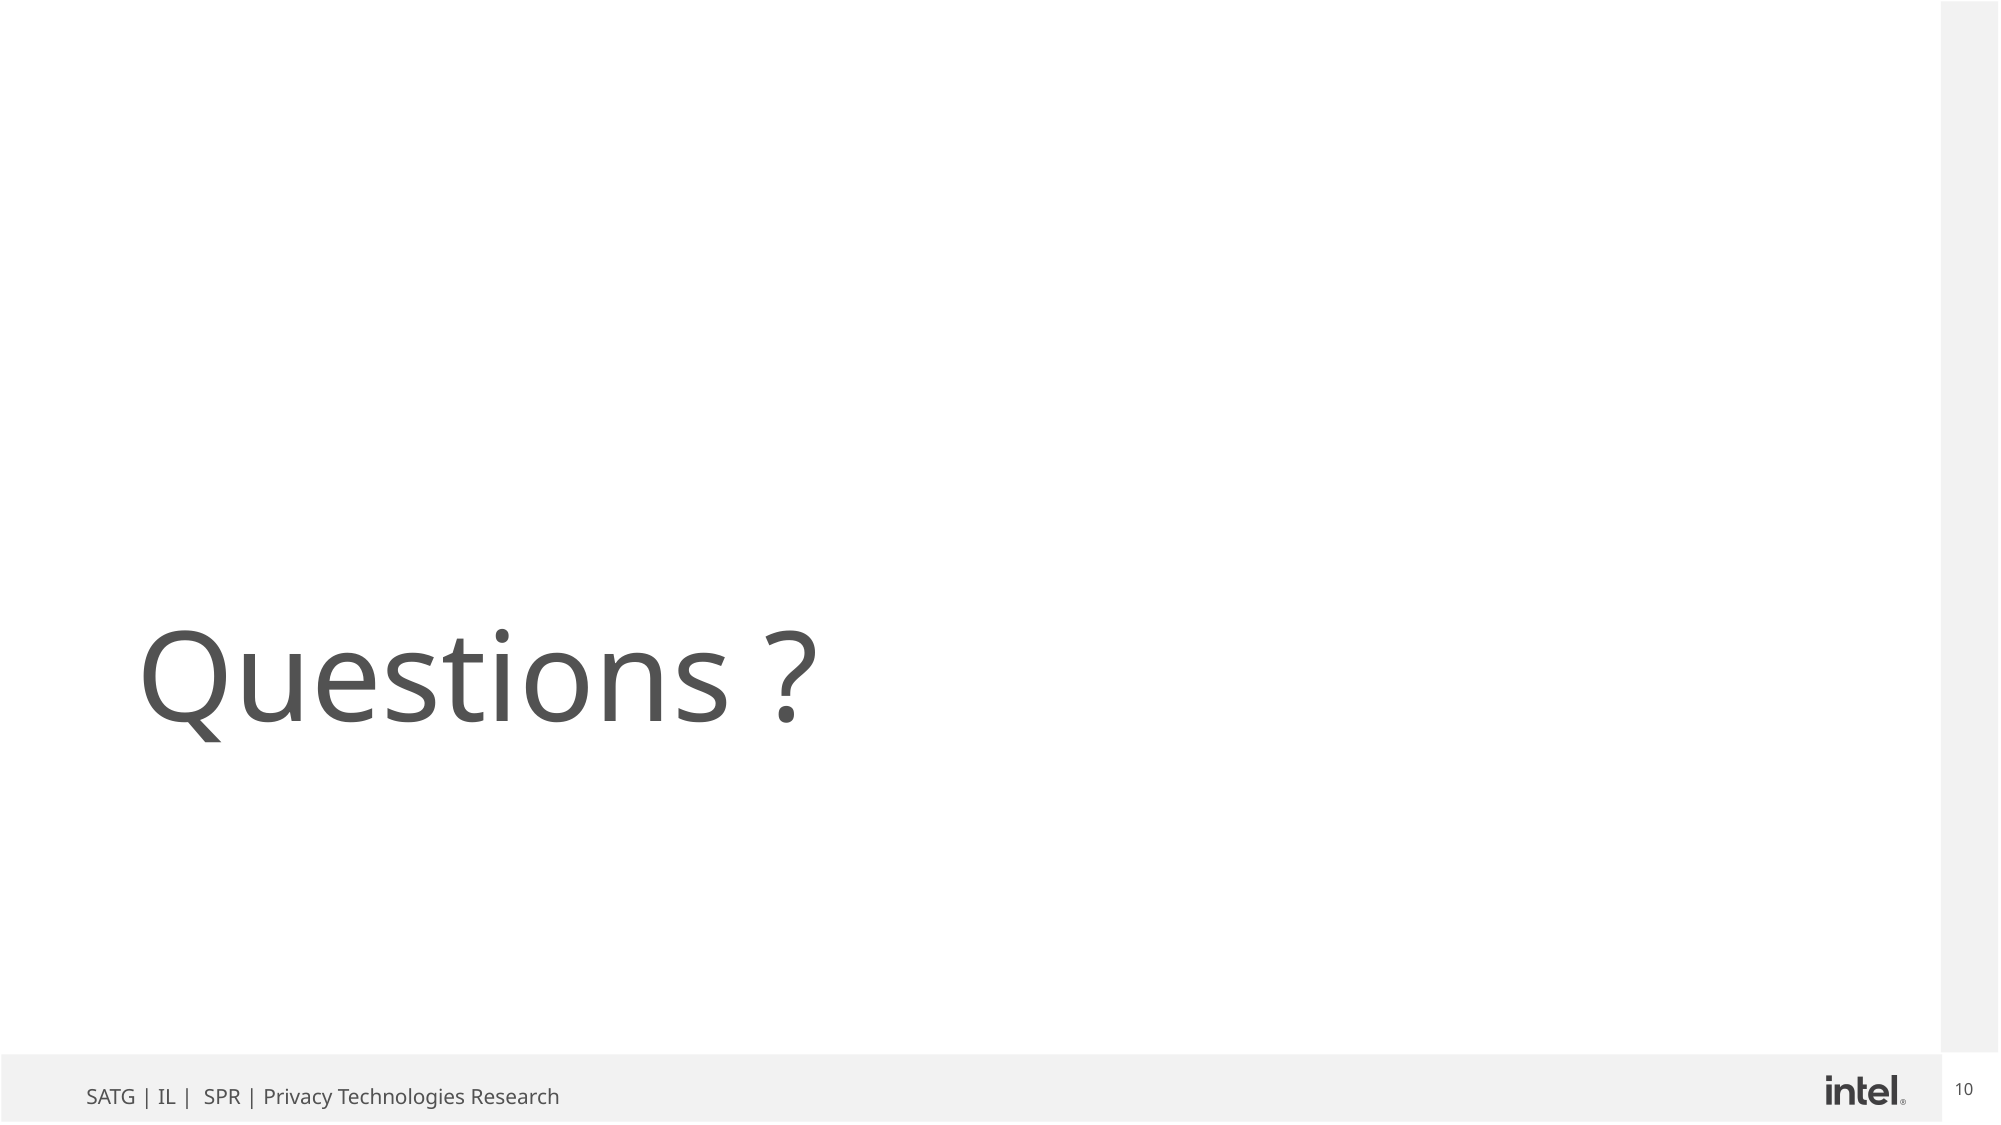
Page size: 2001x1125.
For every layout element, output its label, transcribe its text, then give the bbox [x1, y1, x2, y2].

picture [1826, 1075, 1906, 1105]
title Questions ? [135, 279, 1862, 749]
